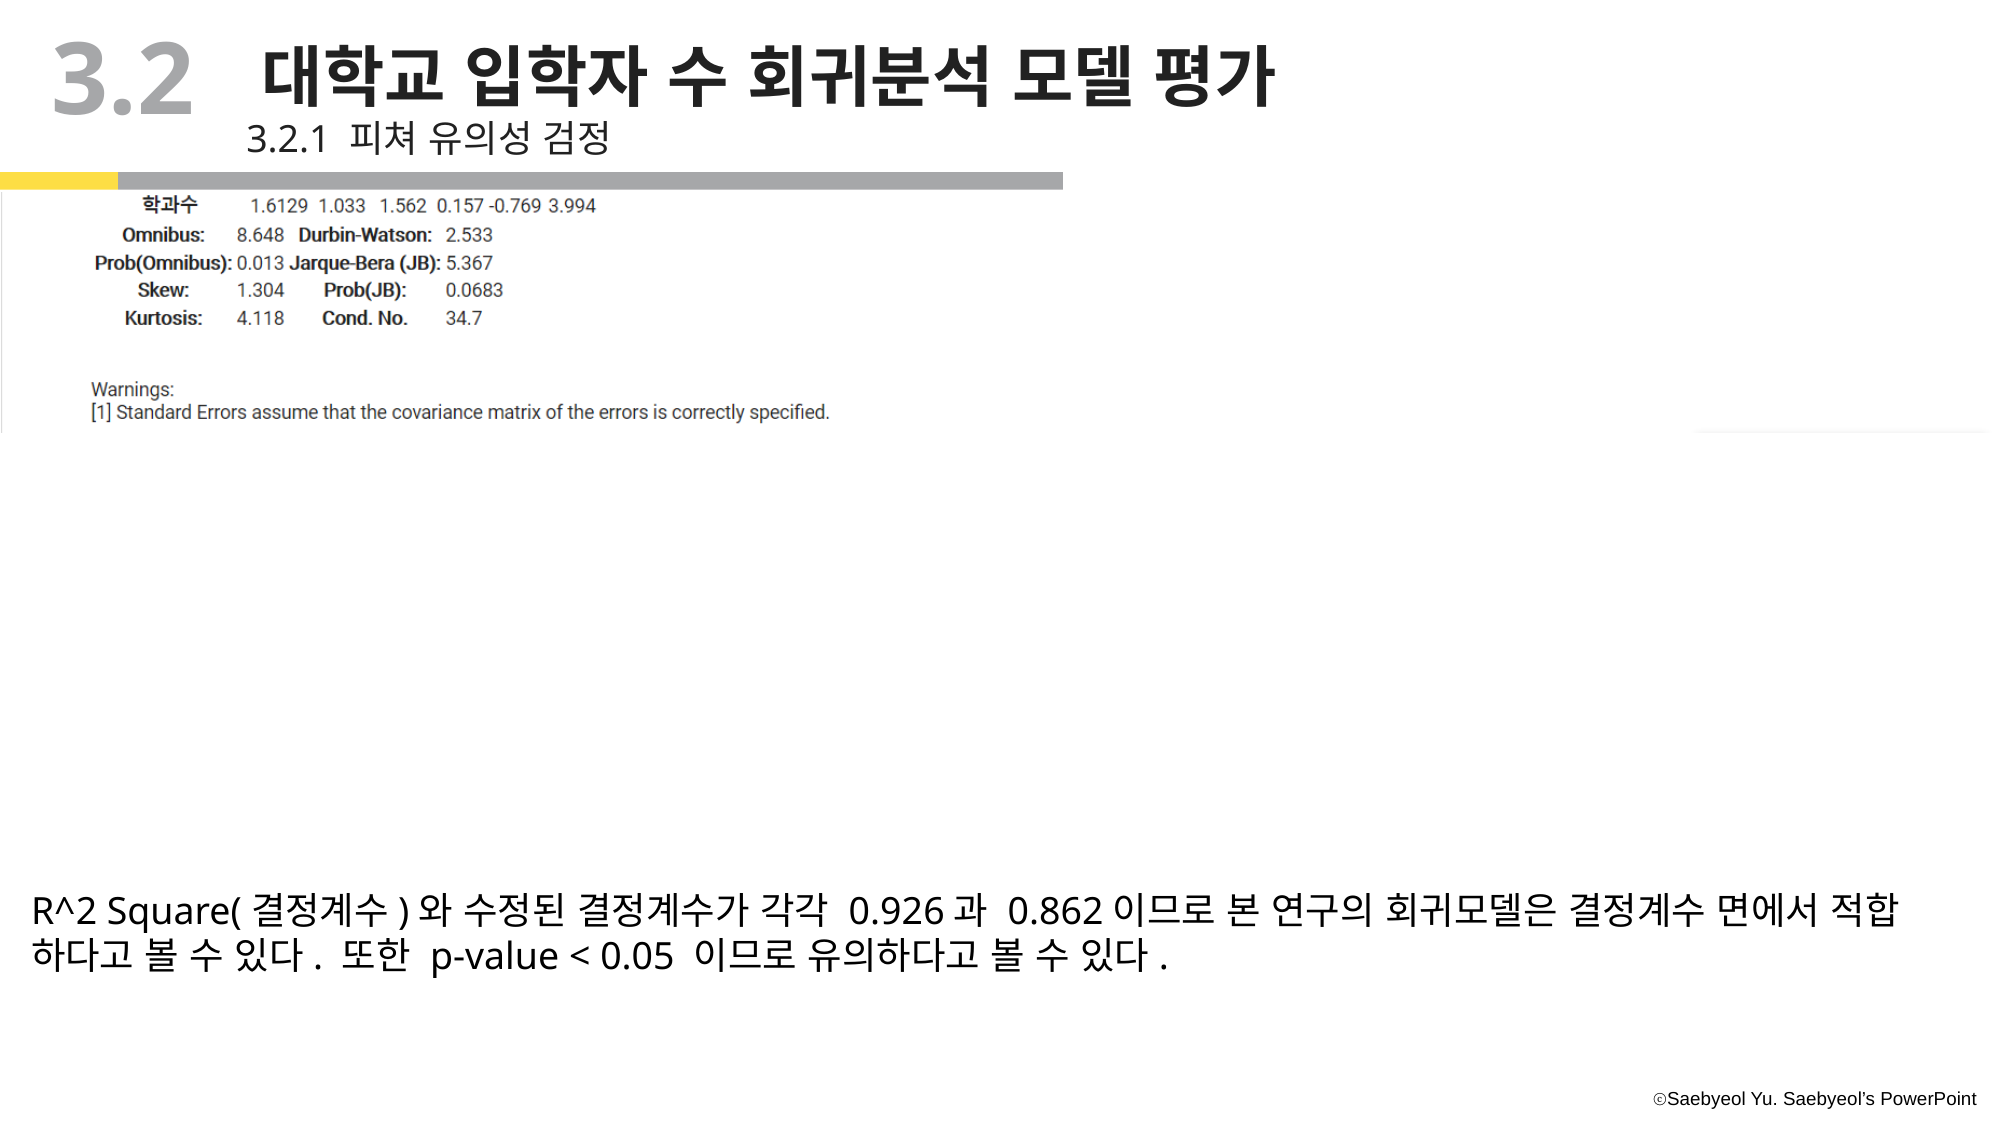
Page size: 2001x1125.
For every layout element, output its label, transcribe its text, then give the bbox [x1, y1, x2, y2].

text_box 대학교 입학자 수 회귀분석 모델 평가 [215, 27, 1293, 123]
text_box [119, 171, 1064, 191]
text_box [0, 171, 119, 191]
text_box R^2 Square(결정계수)와 수정된 결정계수가 각각 0.926과 0.862이므로 본 연구의 회귀모델은 결정계수 면에서 적합 하다고 볼 수 있다. 또한 p-value < 0.05 이므로 유의하다고 볼 수 있다. [16, 879, 1950, 984]
text_box 3.2 [36, 7, 210, 143]
picture [0, 192, 2000, 434]
text_box 3.2.1 피쳐 유의성 검정 [231, 107, 695, 168]
